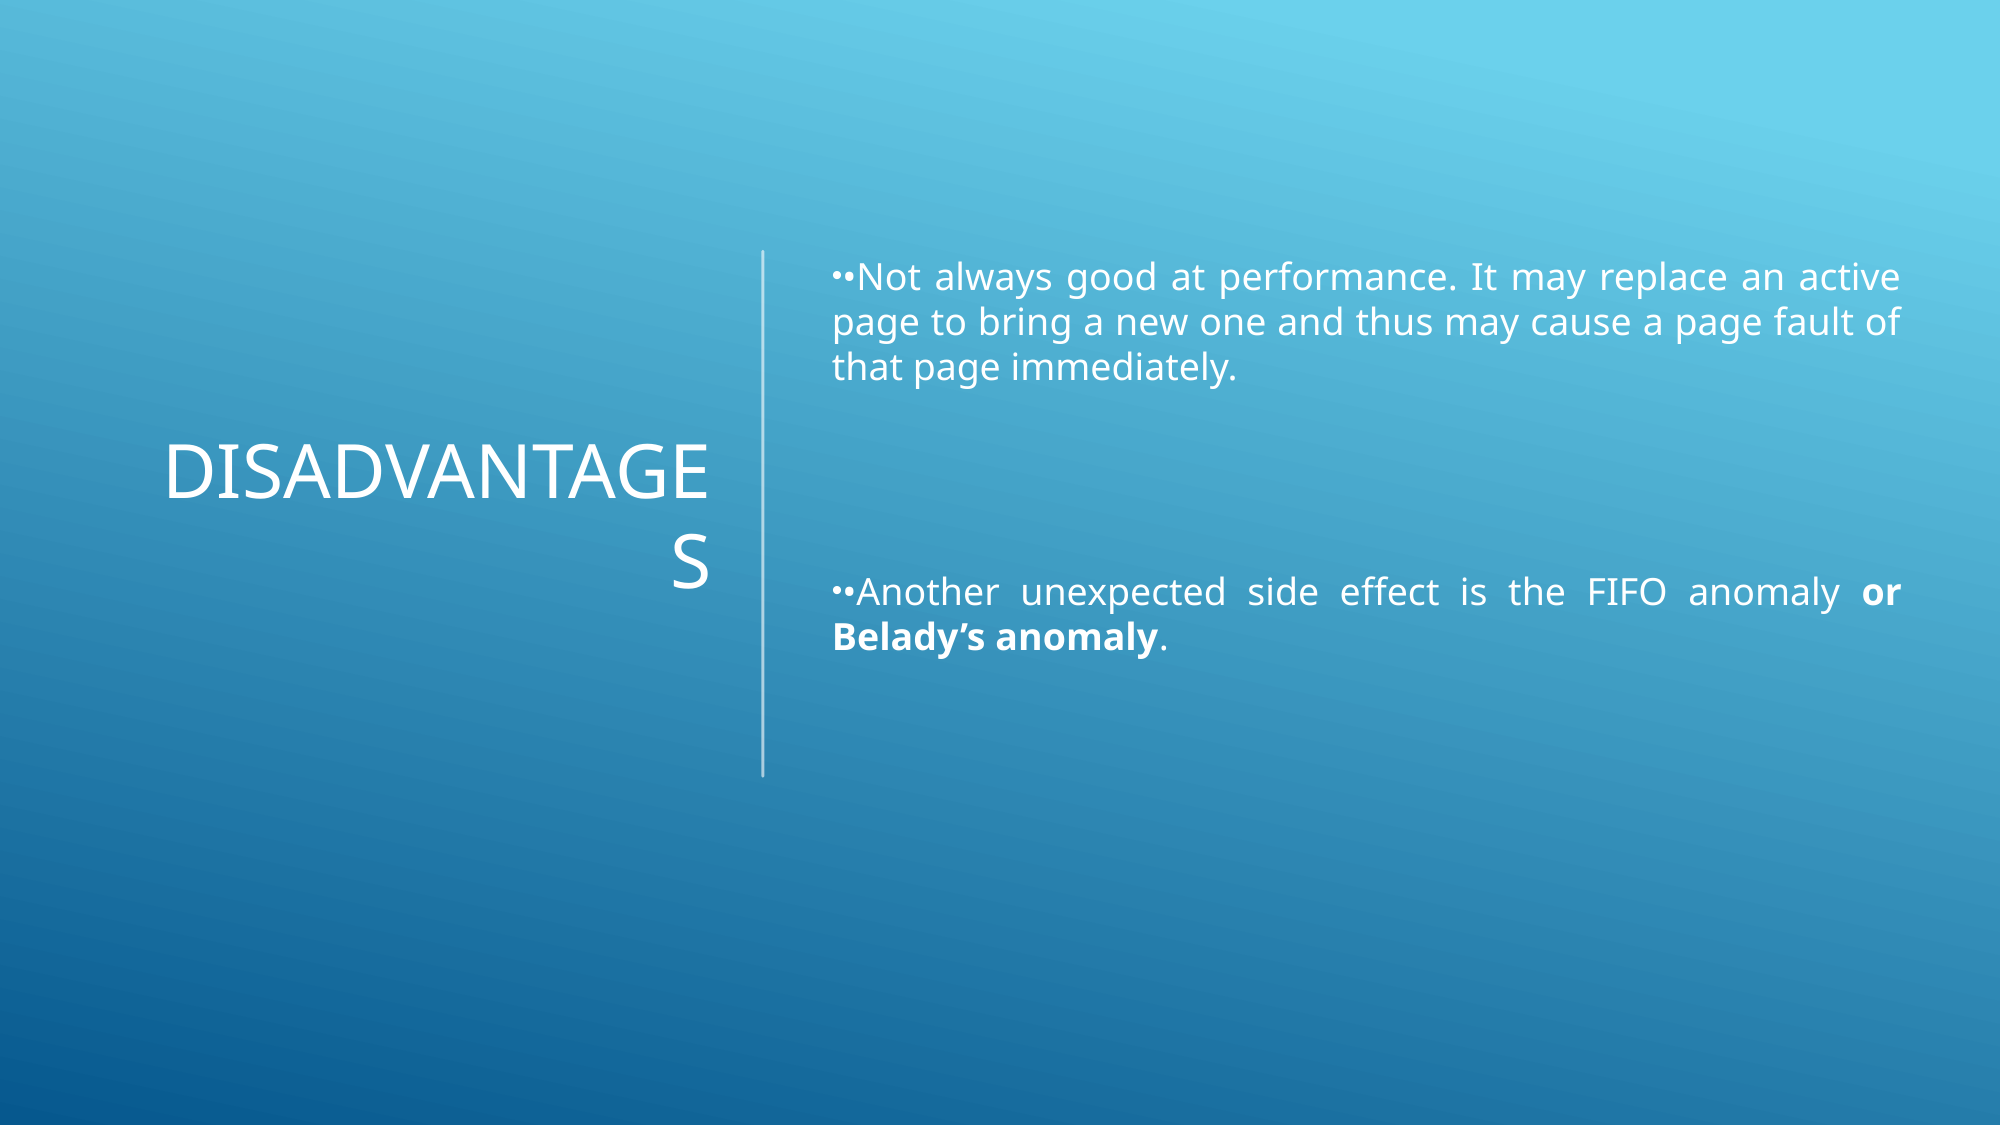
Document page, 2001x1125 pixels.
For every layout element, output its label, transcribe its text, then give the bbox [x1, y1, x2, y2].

text_box •Not always good at performance. It may replace an active page to bring a new one and thus may cause a page fault of that page immediately. •Another unexpected side effect is the FIFO anomaly or Belady’s anomaly. [816, 112, 1917, 915]
text_box [0, 0, 2000, 1125]
text_box Disadvantages [112, 112, 727, 915]
